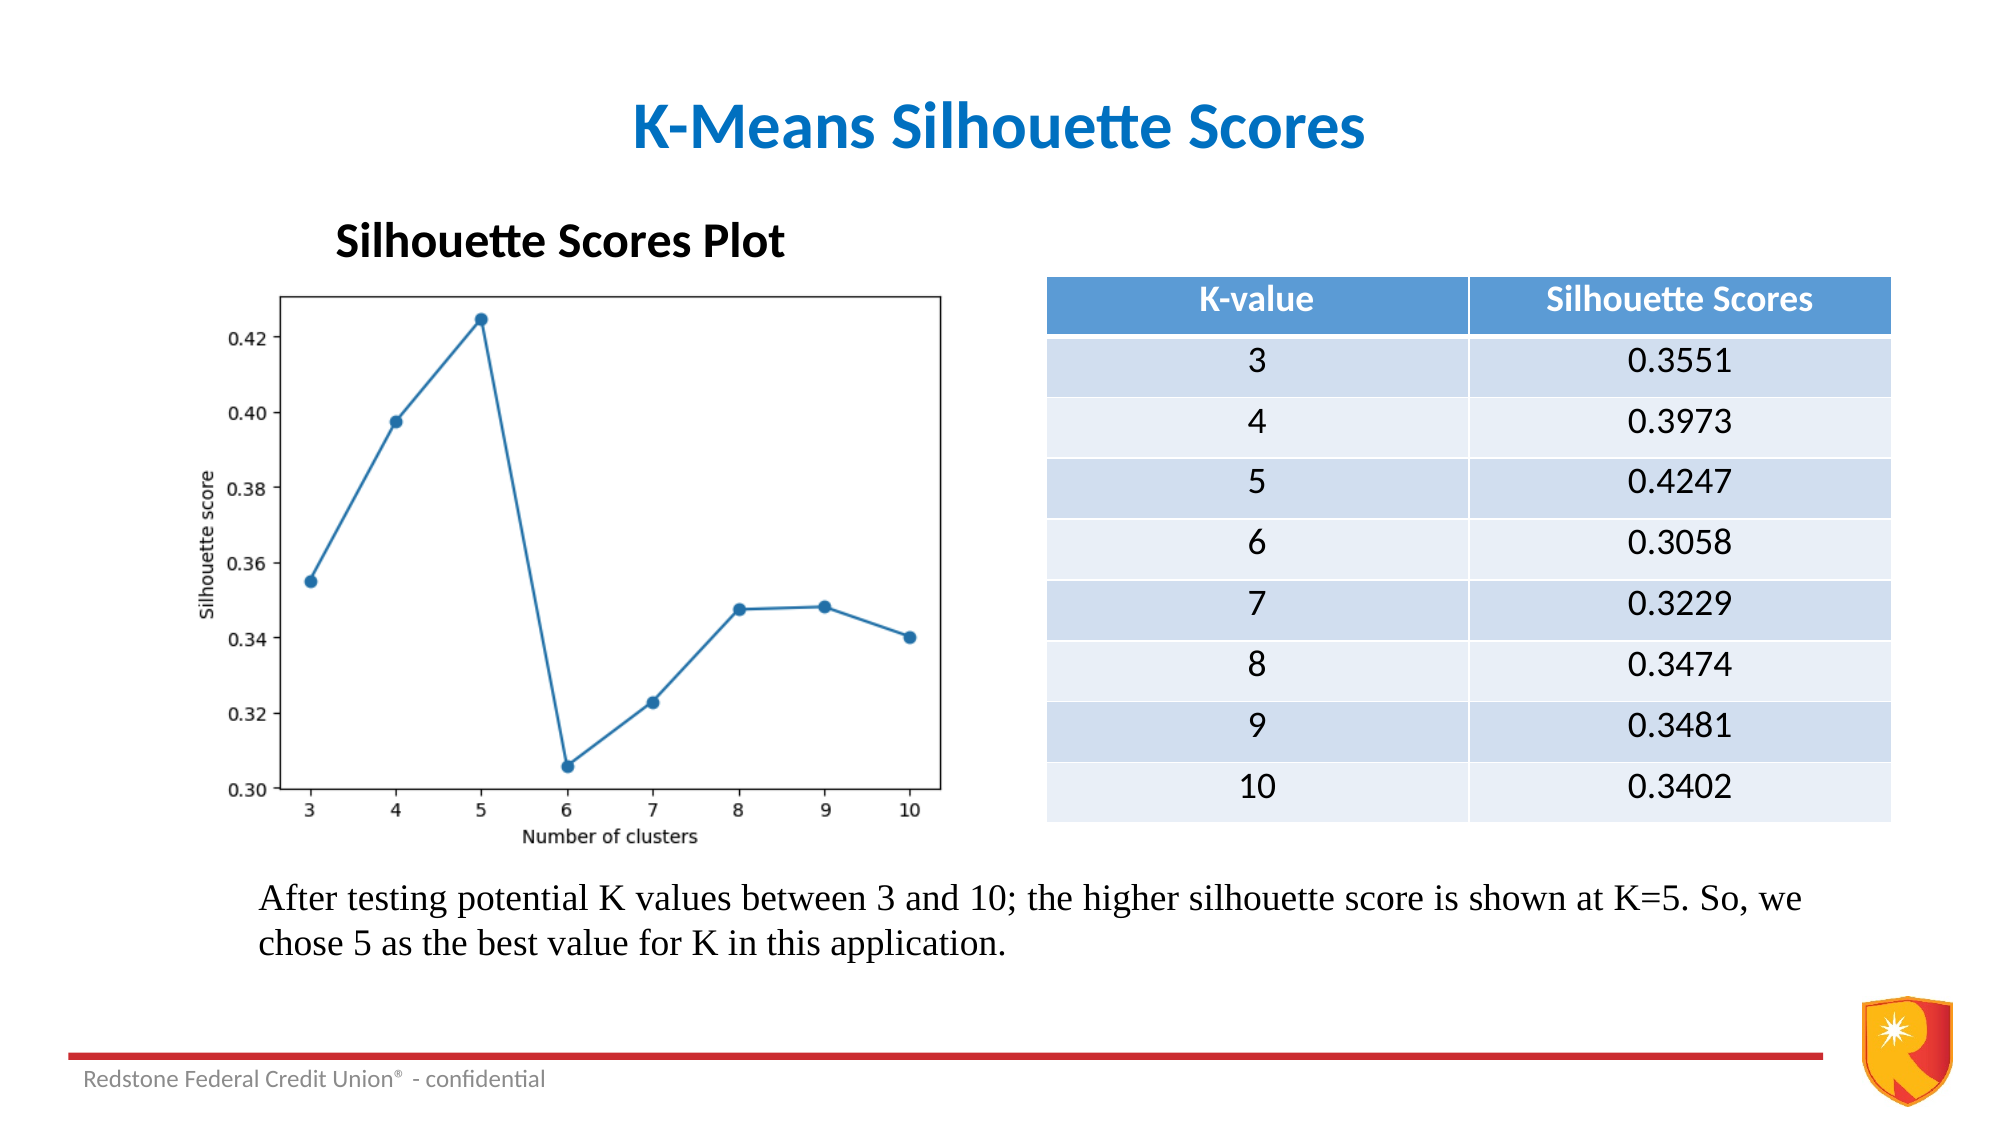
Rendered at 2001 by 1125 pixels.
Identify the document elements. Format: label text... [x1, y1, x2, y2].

table_header Silhouette Scores [1470, 277, 1891, 334]
table_cell 0.3402 [1470, 763, 1891, 822]
title K-Means Silhouette Scores [137, 59, 1863, 196]
picture [180, 283, 984, 867]
footer Redstone Federal Credit Union® - confidential [68, 1047, 1338, 1108]
table_cell 0.3058 [1470, 520, 1891, 579]
table_cell 0.4247 [1470, 459, 1891, 518]
list Silhouette Scores Plot [137, 195, 984, 276]
table_cell 4 [1047, 398, 1468, 457]
table_cell 3 [1047, 339, 1468, 397]
table_cell 9 [1047, 702, 1468, 762]
table_cell 0.3481 [1470, 702, 1891, 762]
table_cell 10 [1047, 763, 1468, 822]
table_cell 5 [1047, 459, 1468, 518]
table_header K-value [1047, 277, 1468, 334]
text_box After testing potential K values between 3 and 10; the higher silhouette score is shown at K=5. So, we chose 5 as the best value for K in this application. [243, 866, 1820, 971]
table_cell 6 [1047, 520, 1468, 579]
table_cell 0.3474 [1470, 642, 1891, 701]
table_cell 0.3551 [1470, 339, 1891, 397]
table_cell 7 [1047, 581, 1468, 640]
picture [1862, 996, 1953, 1107]
table_cell 8 [1047, 642, 1468, 701]
table_cell 0.3973 [1470, 398, 1891, 457]
table_cell 0.3229 [1470, 581, 1891, 640]
